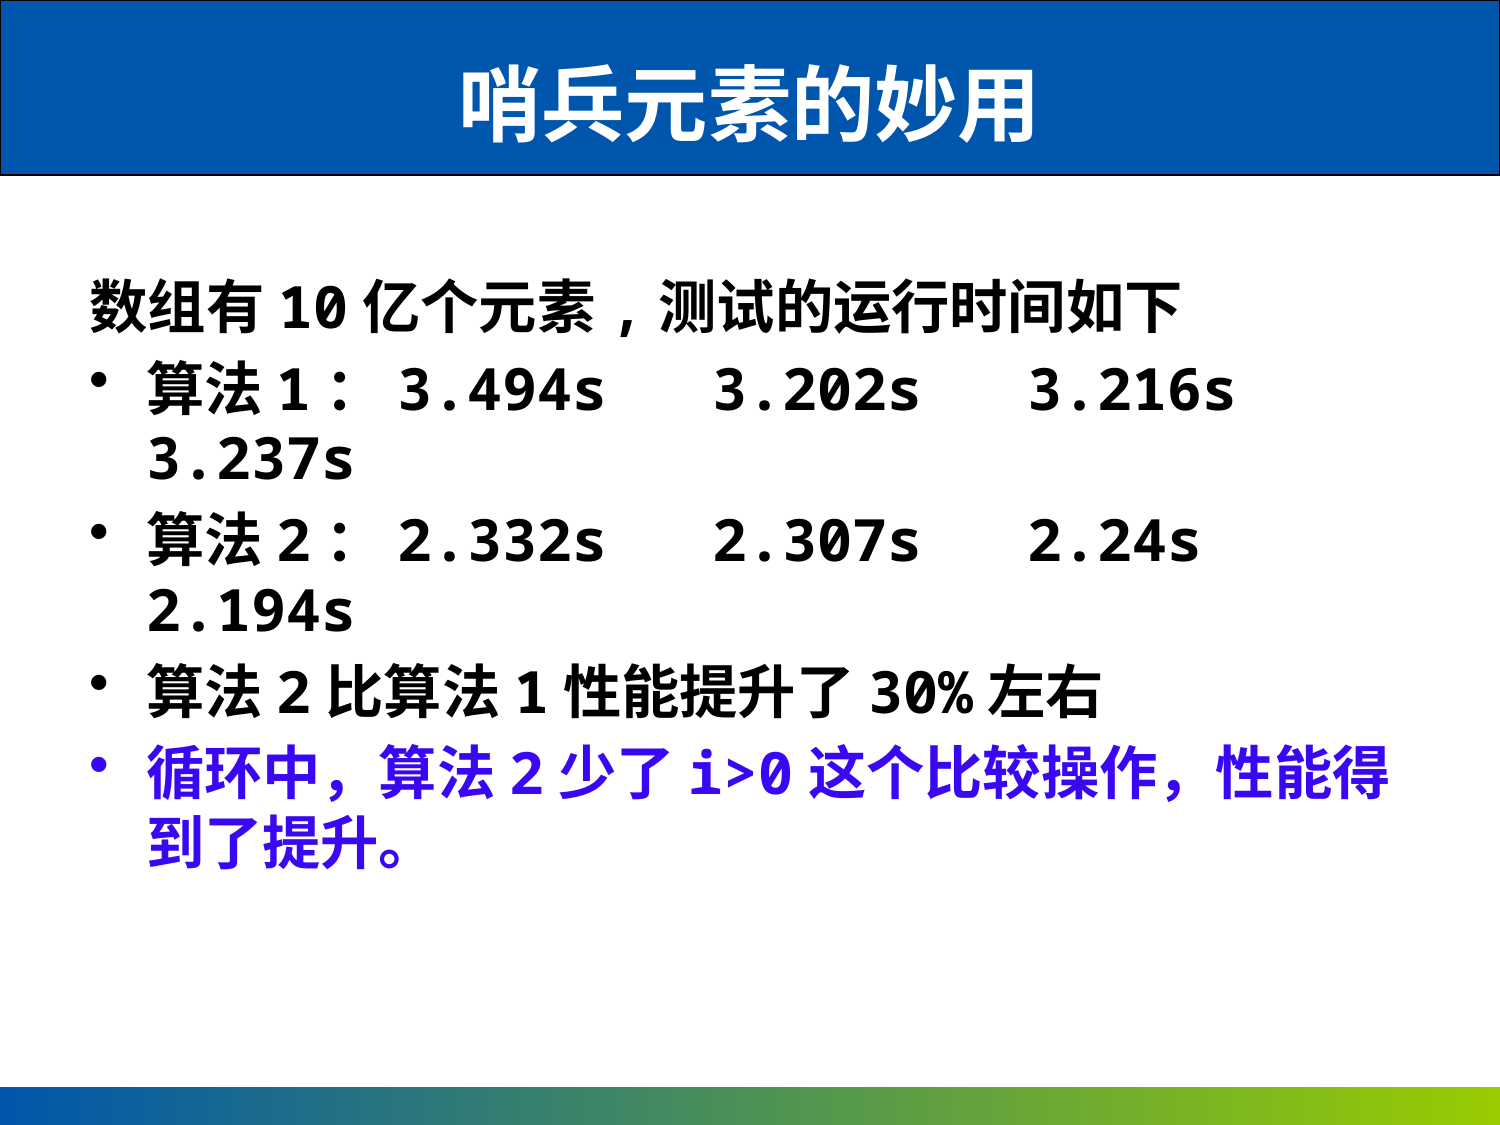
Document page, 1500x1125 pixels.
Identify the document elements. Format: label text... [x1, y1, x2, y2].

title 哨兵元素的妙用 [74, 44, 1426, 248]
list 数组有10亿个元素,测试的运行时间如下 算法1：3.494s 3.202s 3.216s 3.237s 算法2：2.332s 2.307s 2.24s 2.194s 算法2比算法1性能提升了30%左右 循环中，算法2少了i>0这个比较操作，性能得到了提升。 [74, 262, 1426, 1006]
